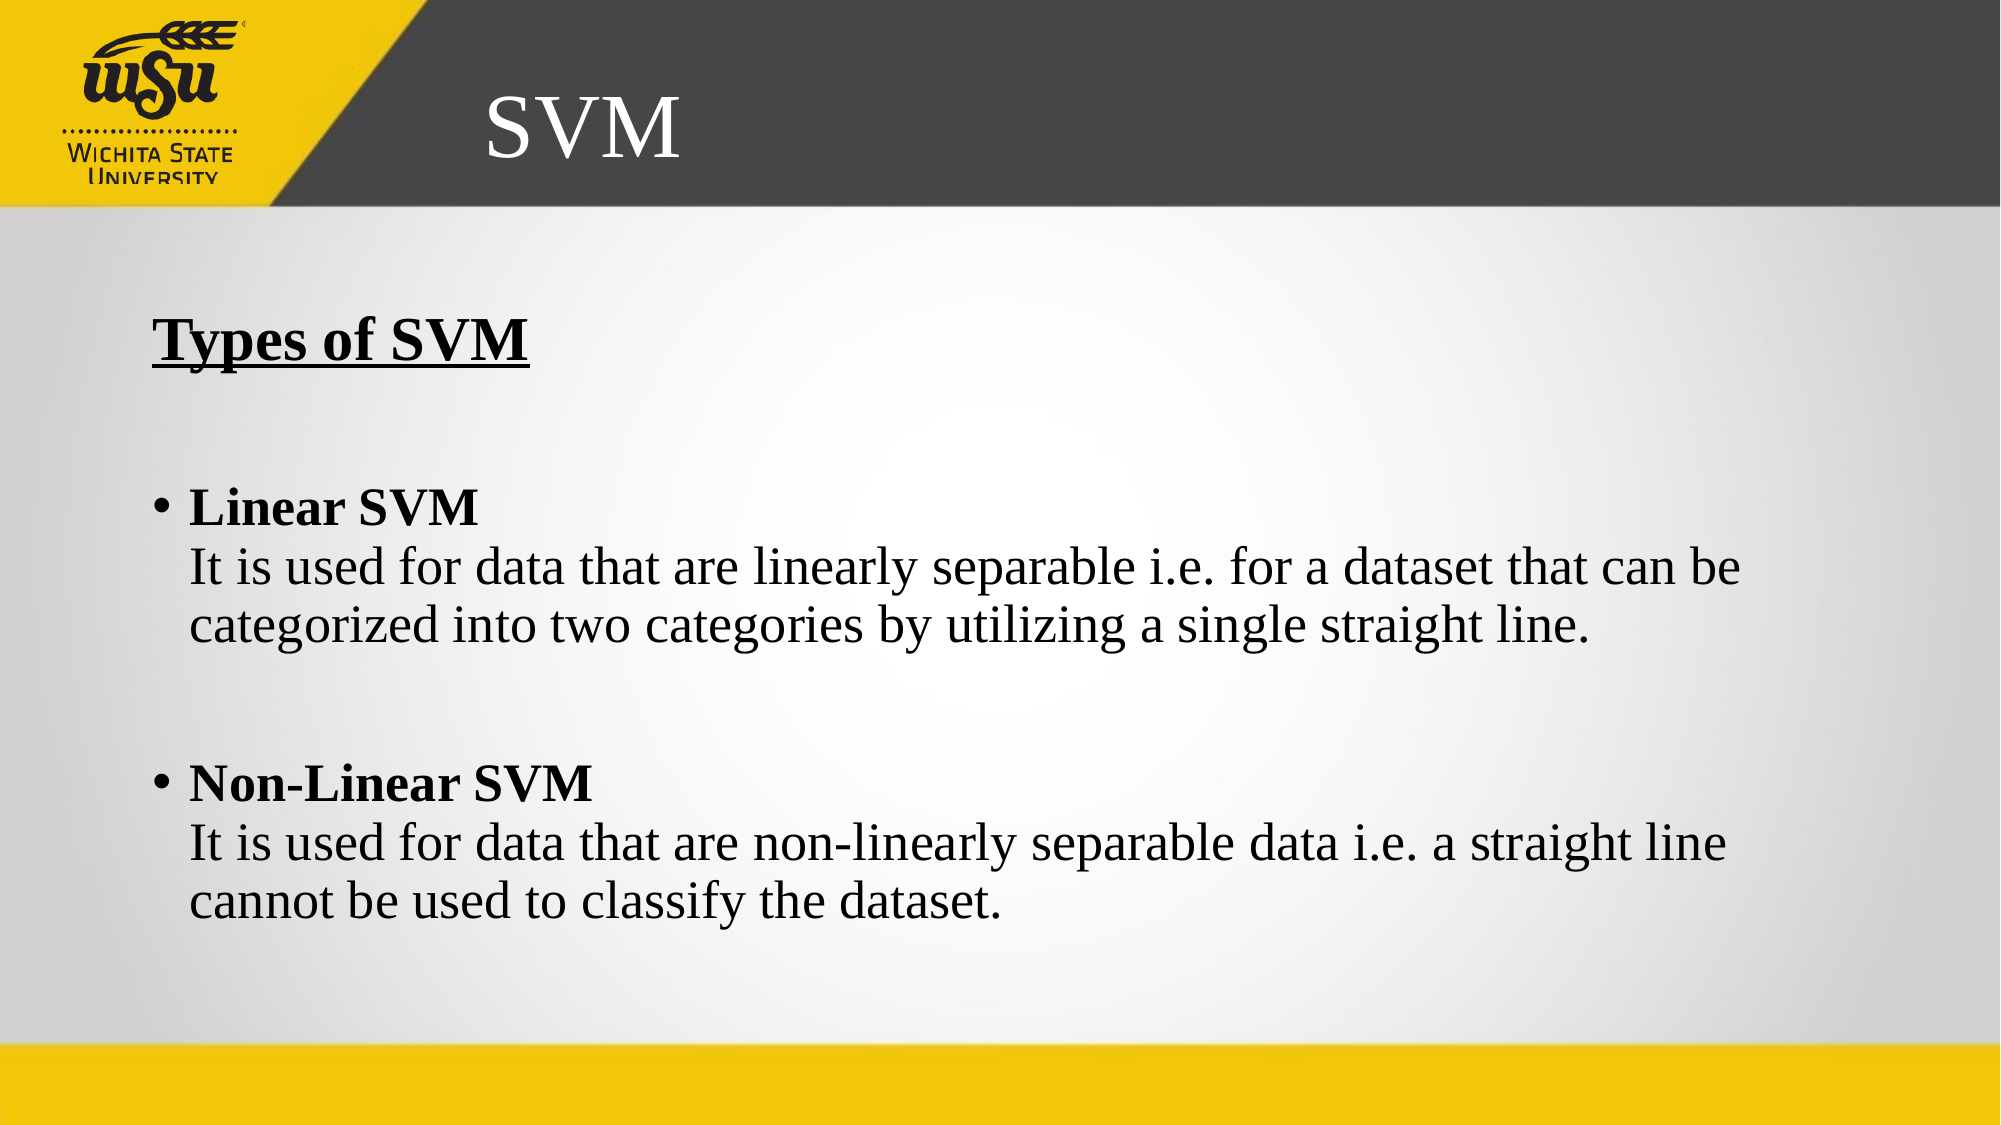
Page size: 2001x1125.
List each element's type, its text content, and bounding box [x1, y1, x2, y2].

title SVM [468, 49, 1864, 207]
list Types of SVM Linear SVM It is used for data that are linearly separable i.e. for a dataset that can be categorized into two categories by utilizing a single straight line. Non-Linear SVM It is used for data that are non-linearly separable data i.e. a straight line cannot be used to classify the dataset. [137, 299, 1863, 1014]
